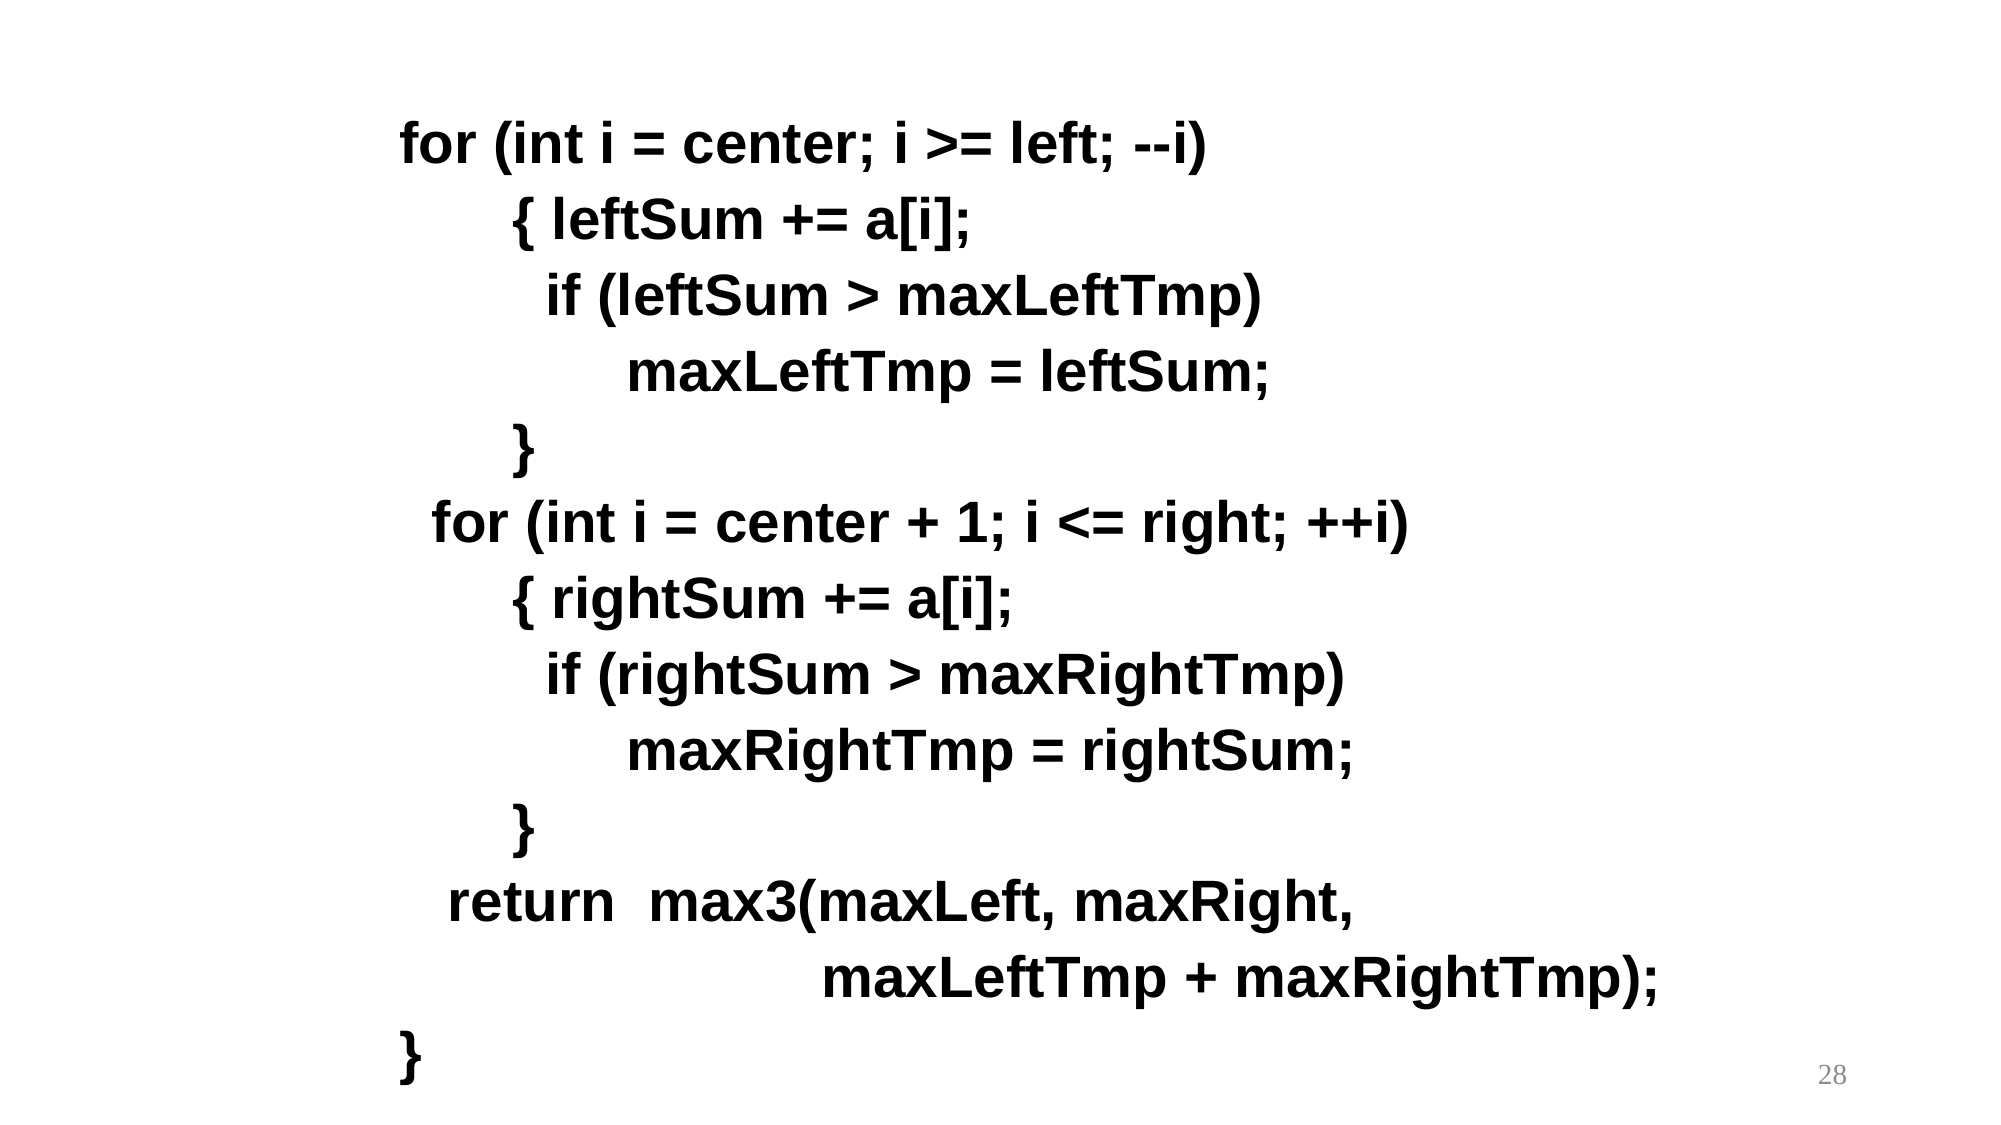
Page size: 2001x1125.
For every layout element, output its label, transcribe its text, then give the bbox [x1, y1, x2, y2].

slide_number 28 [1412, 1042, 1863, 1103]
text_box for (int i = center; i >= left; --i) { leftSum += a[i]; if (leftSum > maxLeftTmp) maxLeftTmp = leftSum; } for (int i = center + 1; i <= right; ++i) { rightSum += a[i]; if (rightSum > maxRightTmp) maxRightTmp = rightSum; } return max3(maxLeft, maxRight, maxLeftTmp + maxRightTmp); } [384, 97, 1717, 1093]
